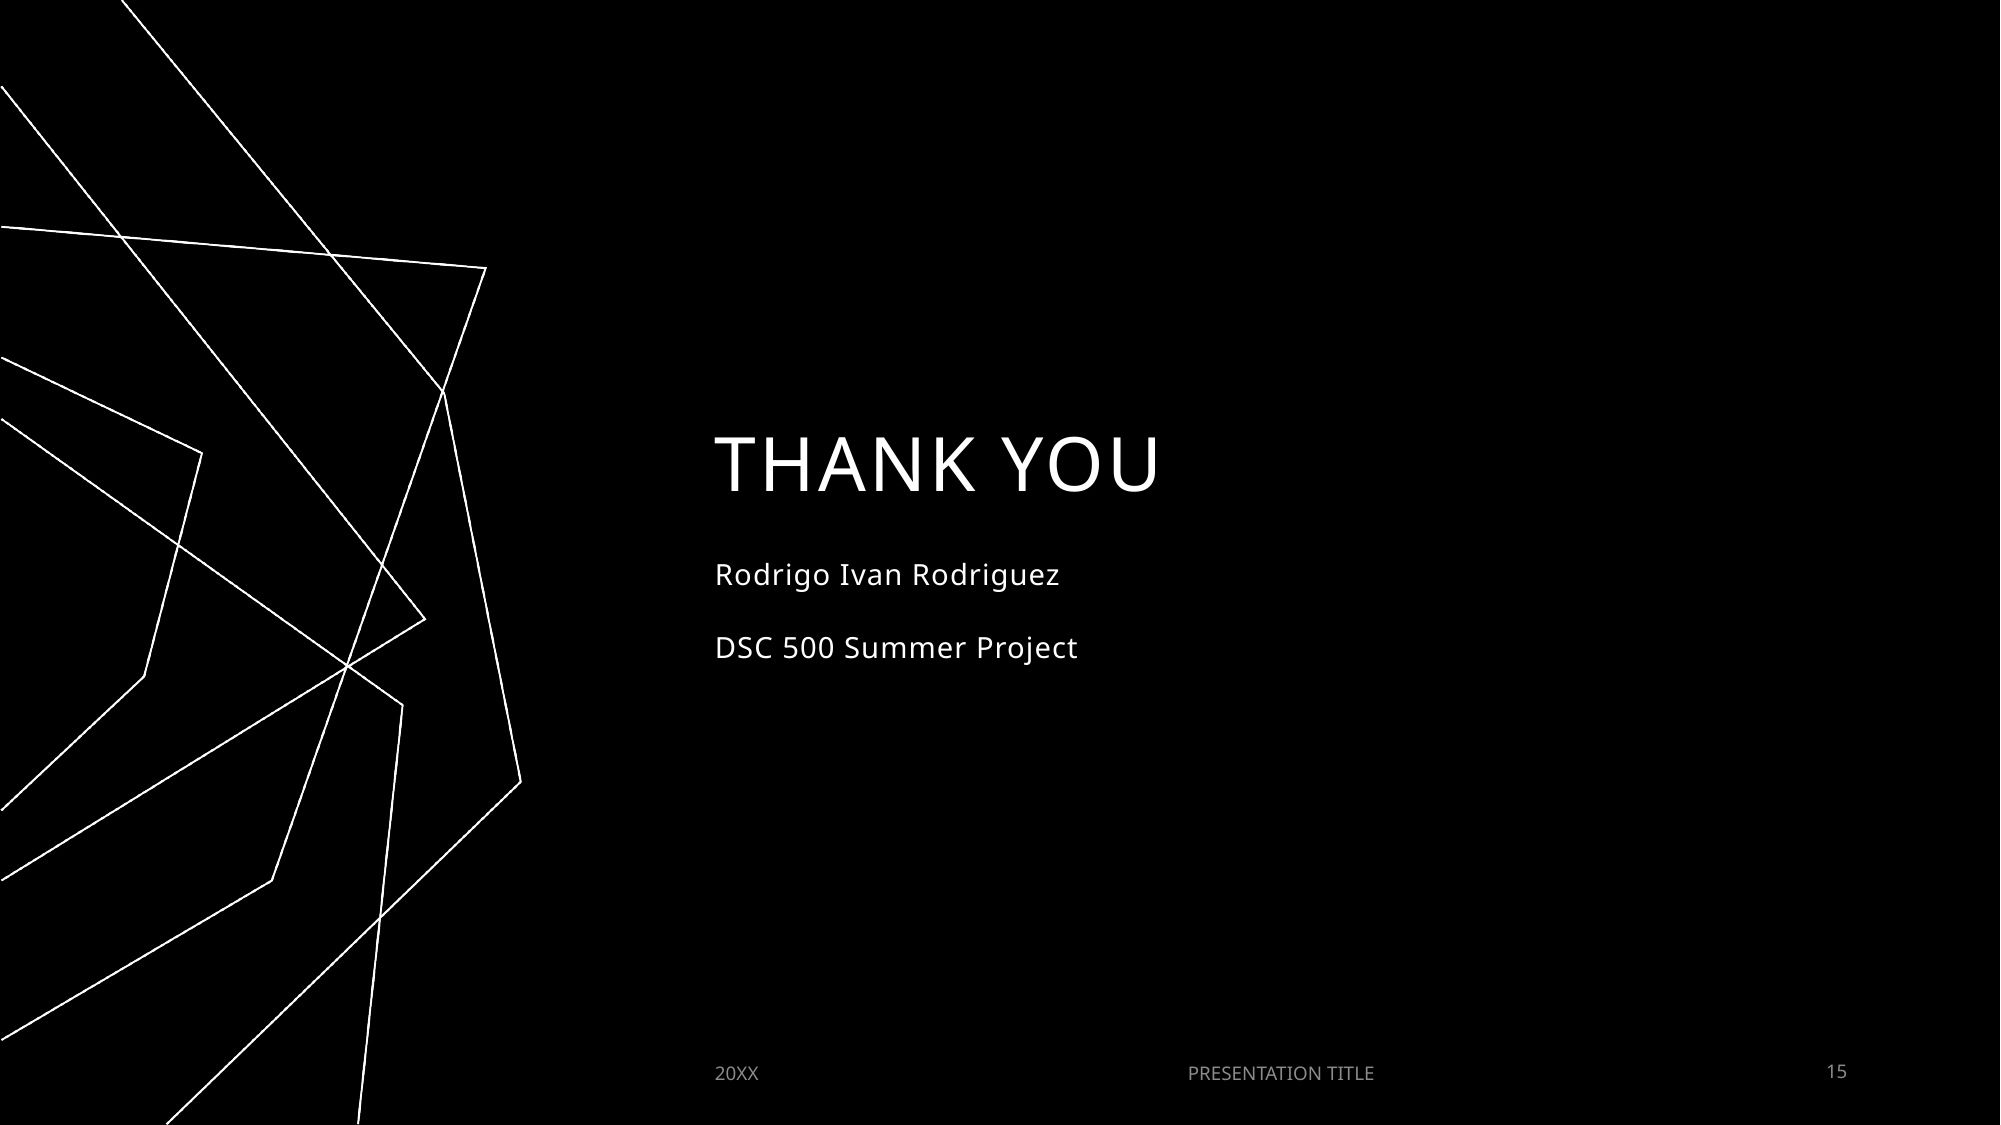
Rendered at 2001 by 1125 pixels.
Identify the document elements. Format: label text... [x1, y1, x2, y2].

title THANK YOU [699, 265, 1386, 516]
slide_number 15 [1571, 1042, 1863, 1103]
footer PRESENTATION TITLE [1062, 1042, 1500, 1103]
picture [0, 0, 522, 1125]
slide_number 20XX [699, 1042, 992, 1103]
subtitle Rodrigo Ivan Rodriguez DSC 500 Summer Project [699, 531, 1386, 757]
